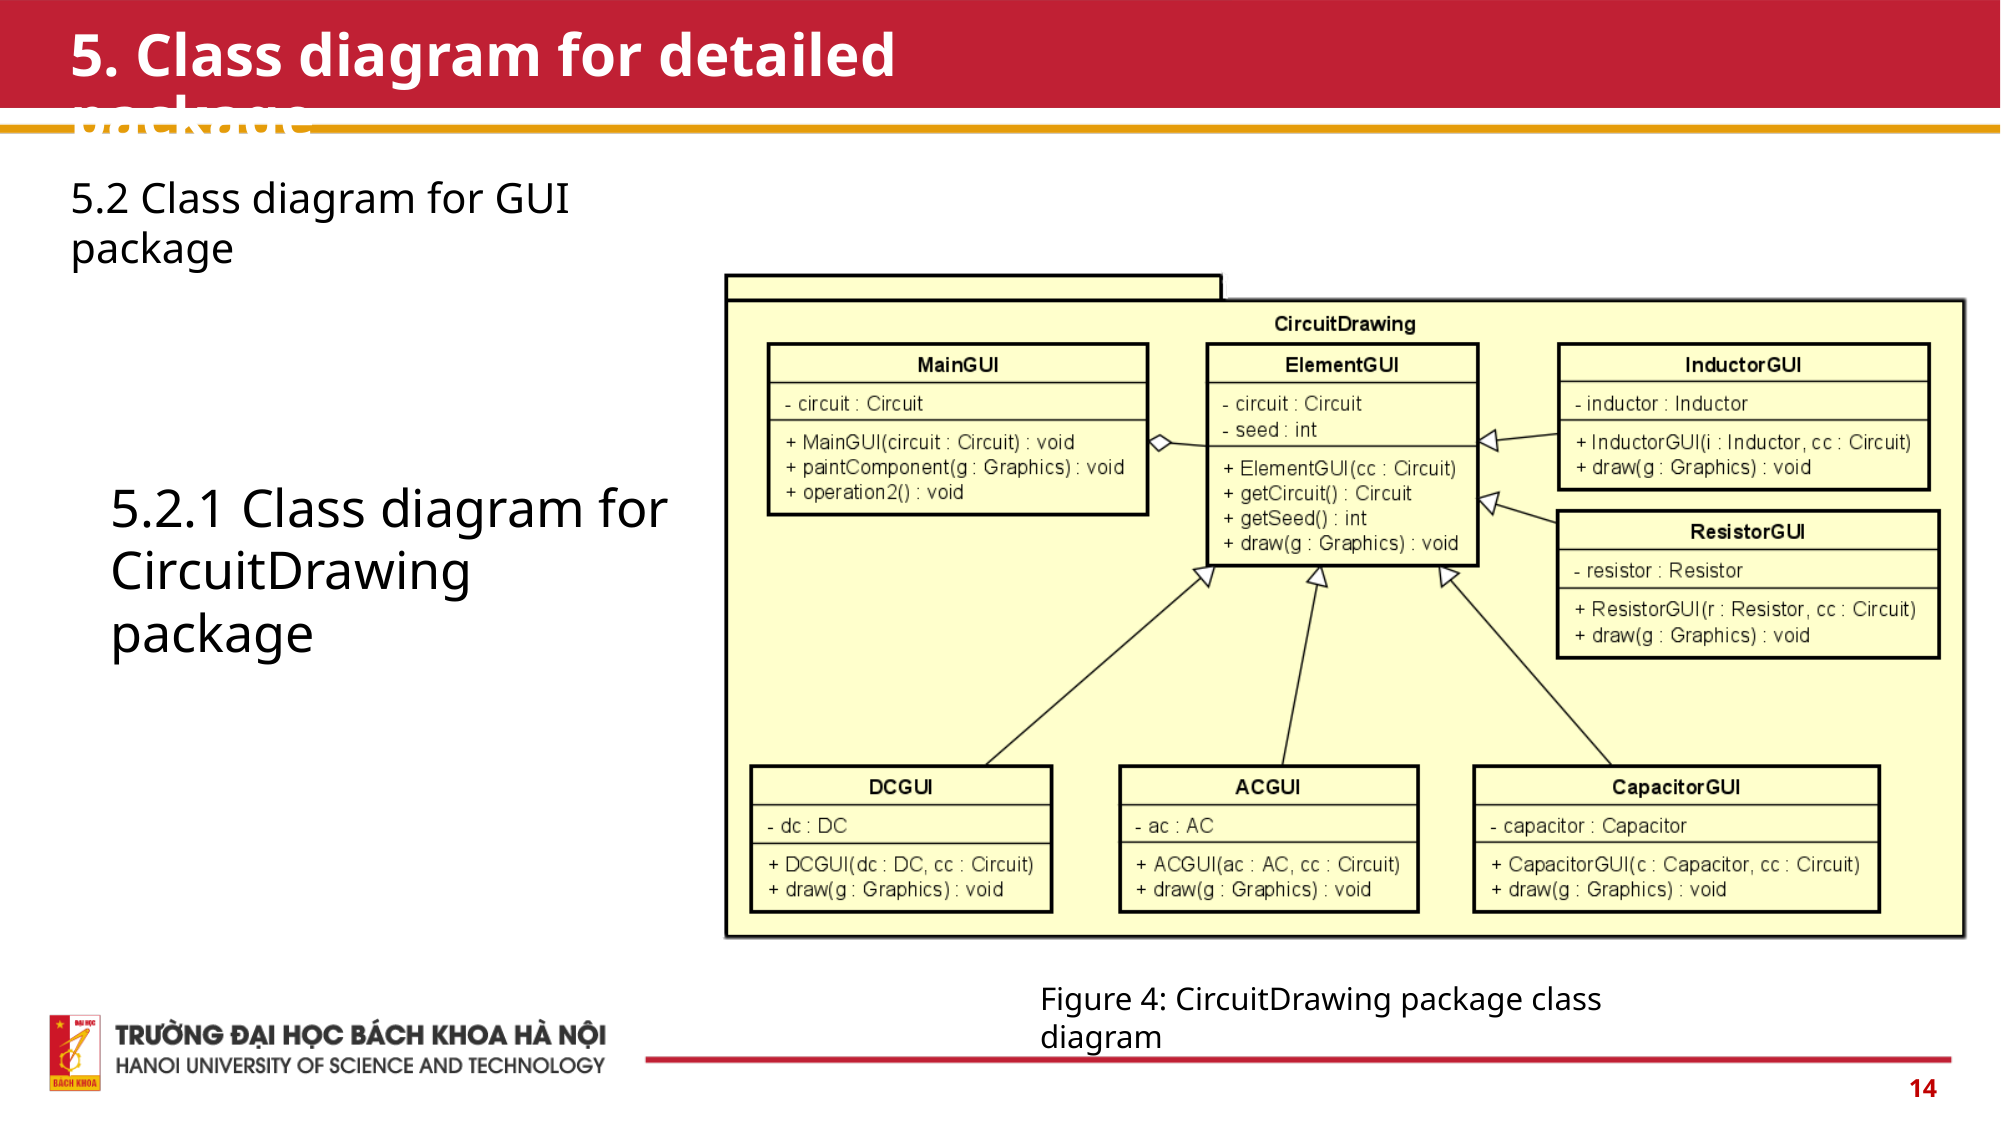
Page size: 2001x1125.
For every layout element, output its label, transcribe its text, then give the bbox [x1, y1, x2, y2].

slide_number 14 [1502, 1078, 1953, 1125]
text_box 5.2 Class diagram for GUI package [55, 164, 734, 280]
picture [0, 0, 2001, 1125]
text_box 5.2.1 Class diagram for CircuitDrawing package [95, 467, 695, 670]
title 5. Class diagram for detailed package [55, 18, 1073, 90]
